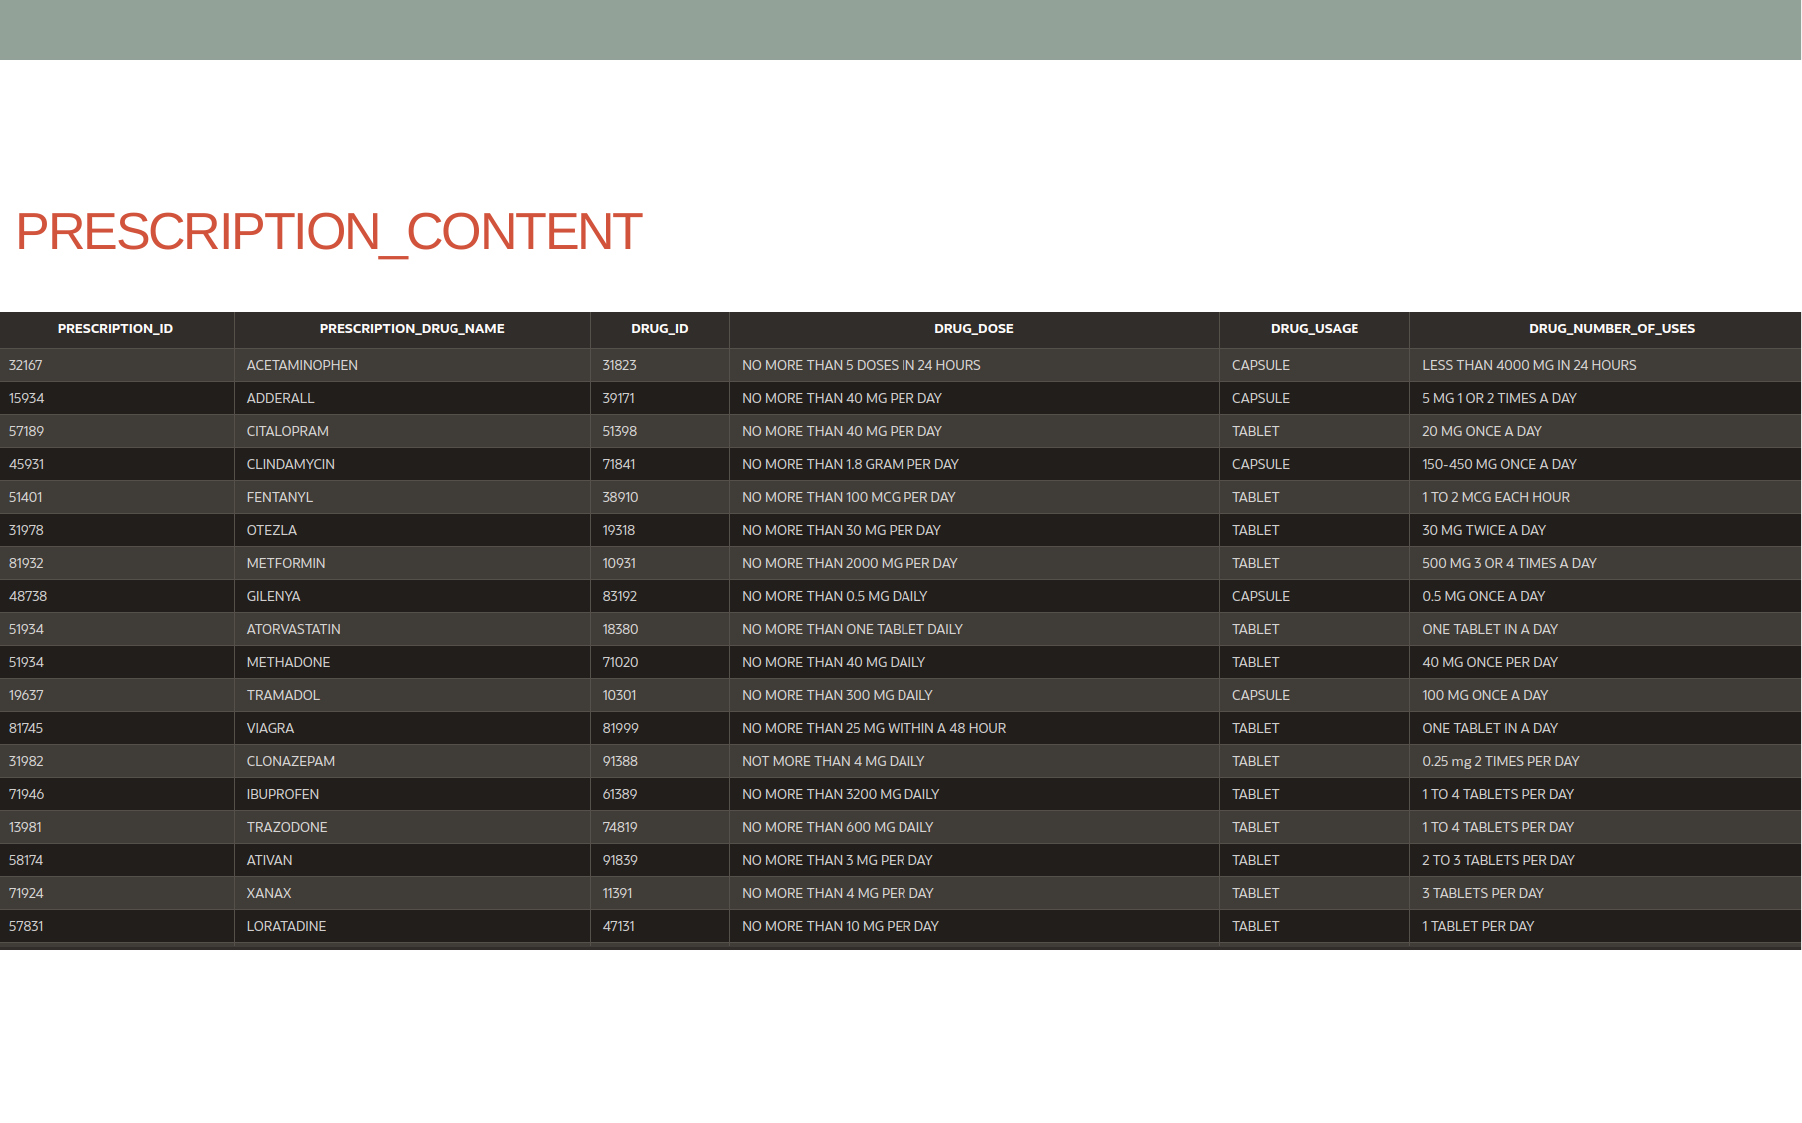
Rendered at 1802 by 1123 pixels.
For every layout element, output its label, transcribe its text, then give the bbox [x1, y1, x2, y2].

picture [0, 312, 1802, 950]
title PRESCRIPTION_CONTENT [0, 147, 1622, 309]
